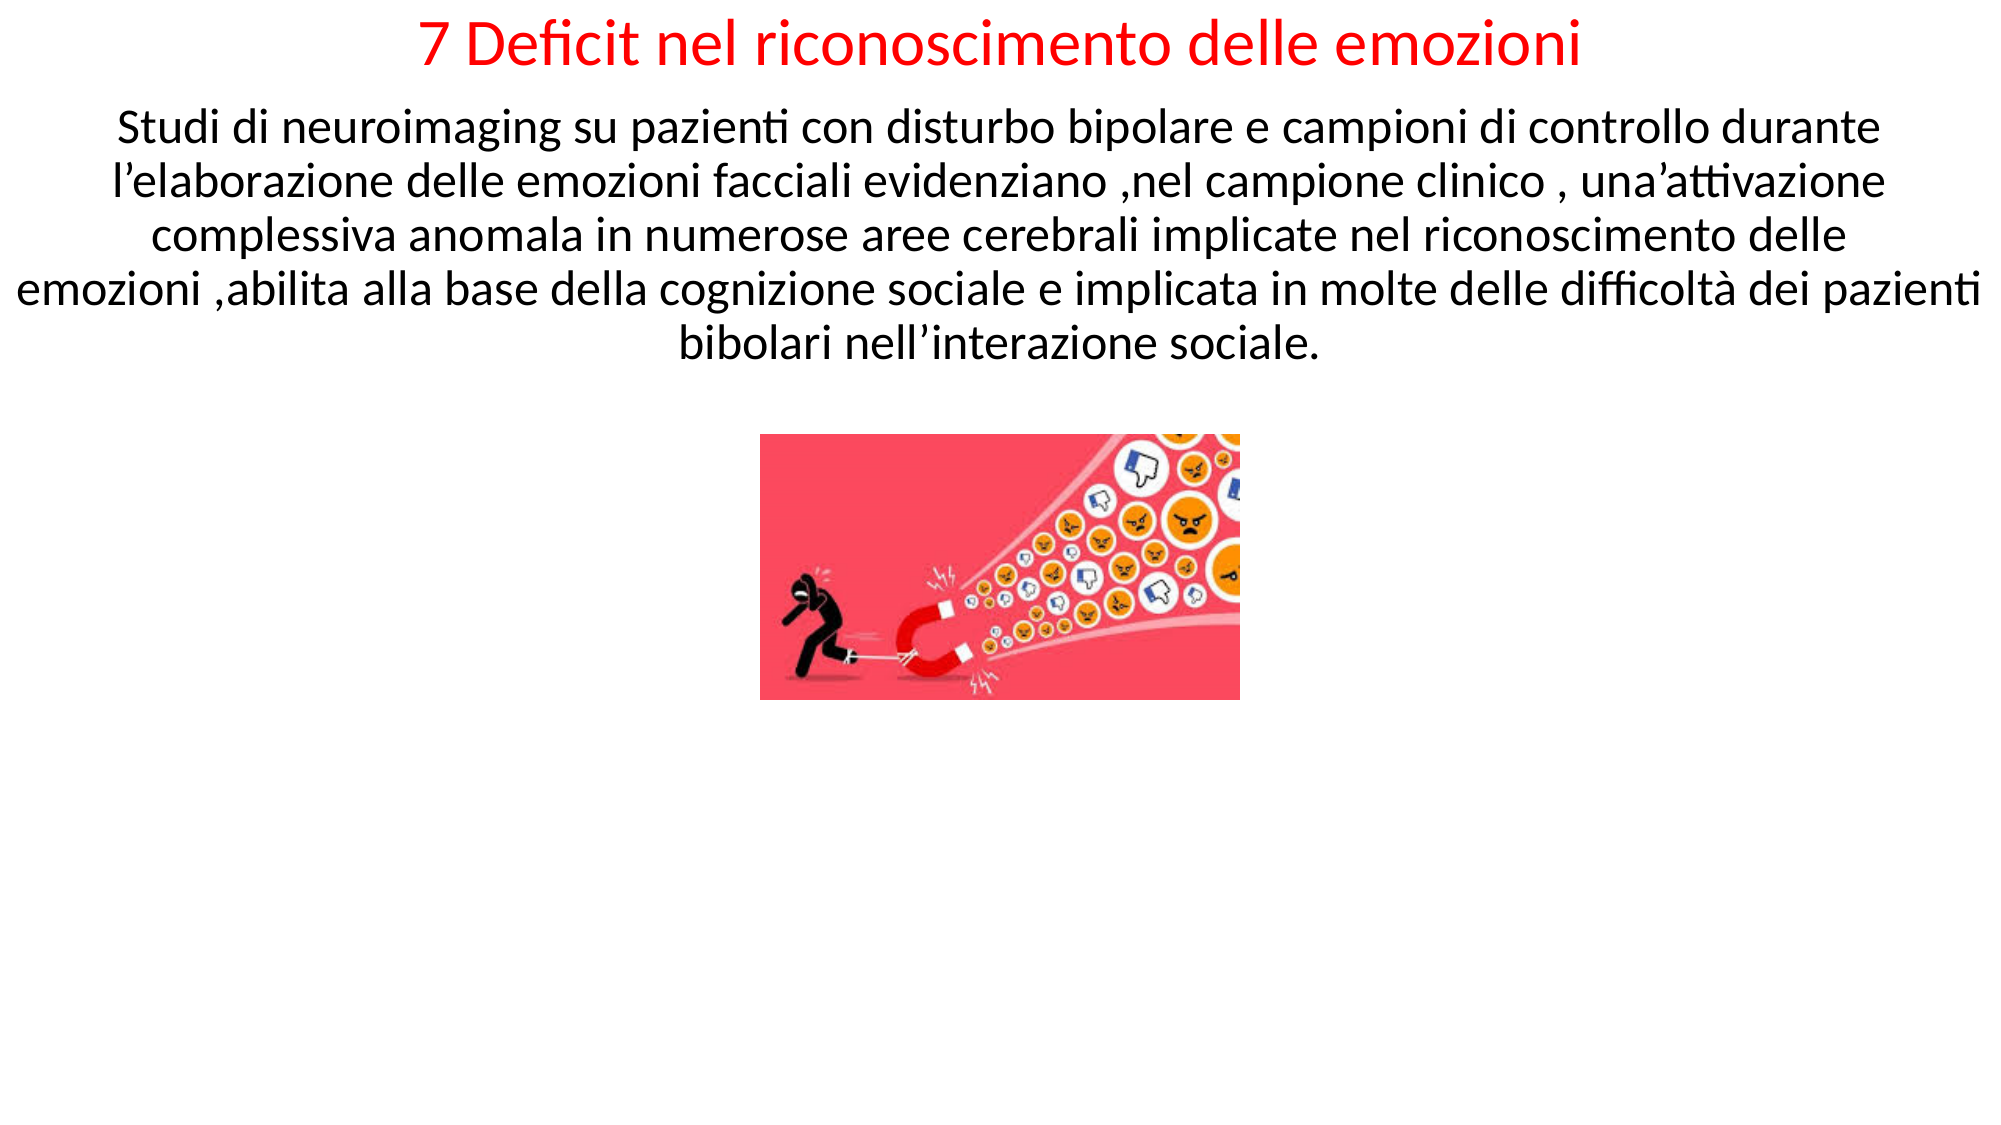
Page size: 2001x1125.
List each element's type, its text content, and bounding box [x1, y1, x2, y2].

subtitle 7 Deficit nel riconoscimento delle emozioni Studi di neuroimaging su pazienti con disturbo bipolare e campioni di controllo durante l’elaborazione delle emozioni facciali evidenziano ,nel campione clinico , una’attivazione complessiva anomala in numerose aree cerebrali implicate nel riconoscimento delle emozioni ,abilita alla base della cognizione sociale e implicata in molte delle difficoltà dei pazienti bibolari nell’interazione sociale. [0, 0, 2000, 1125]
picture [760, 434, 1240, 700]
